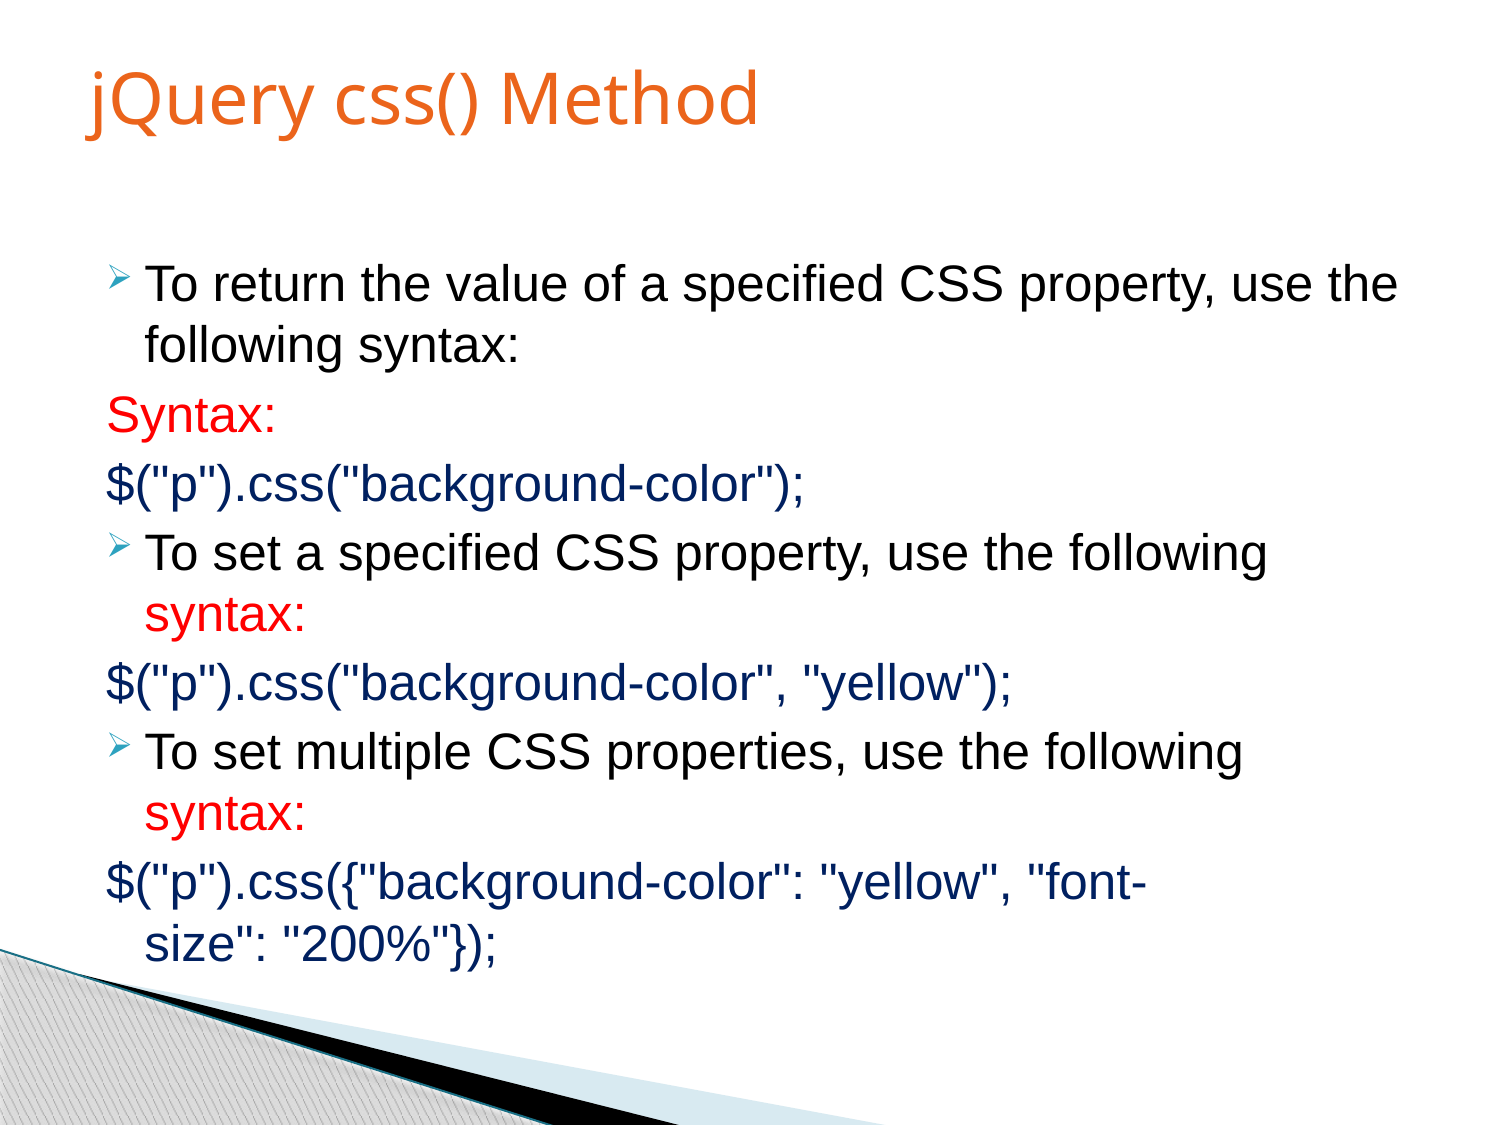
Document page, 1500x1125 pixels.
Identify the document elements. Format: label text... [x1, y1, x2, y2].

list To return the value of a specified CSS property, use the following syntax: Syntax: $("p").css("background-color"); To set a specified CSS property, use the following syntax: $("p").css("background-color", "yellow"); To set multiple CSS properties, use the following syntax: $("p").css({"background-color": "yellow", "font-size": "200%"}); [75, 243, 1425, 986]
title jQuery css() Method [75, 45, 1425, 233]
